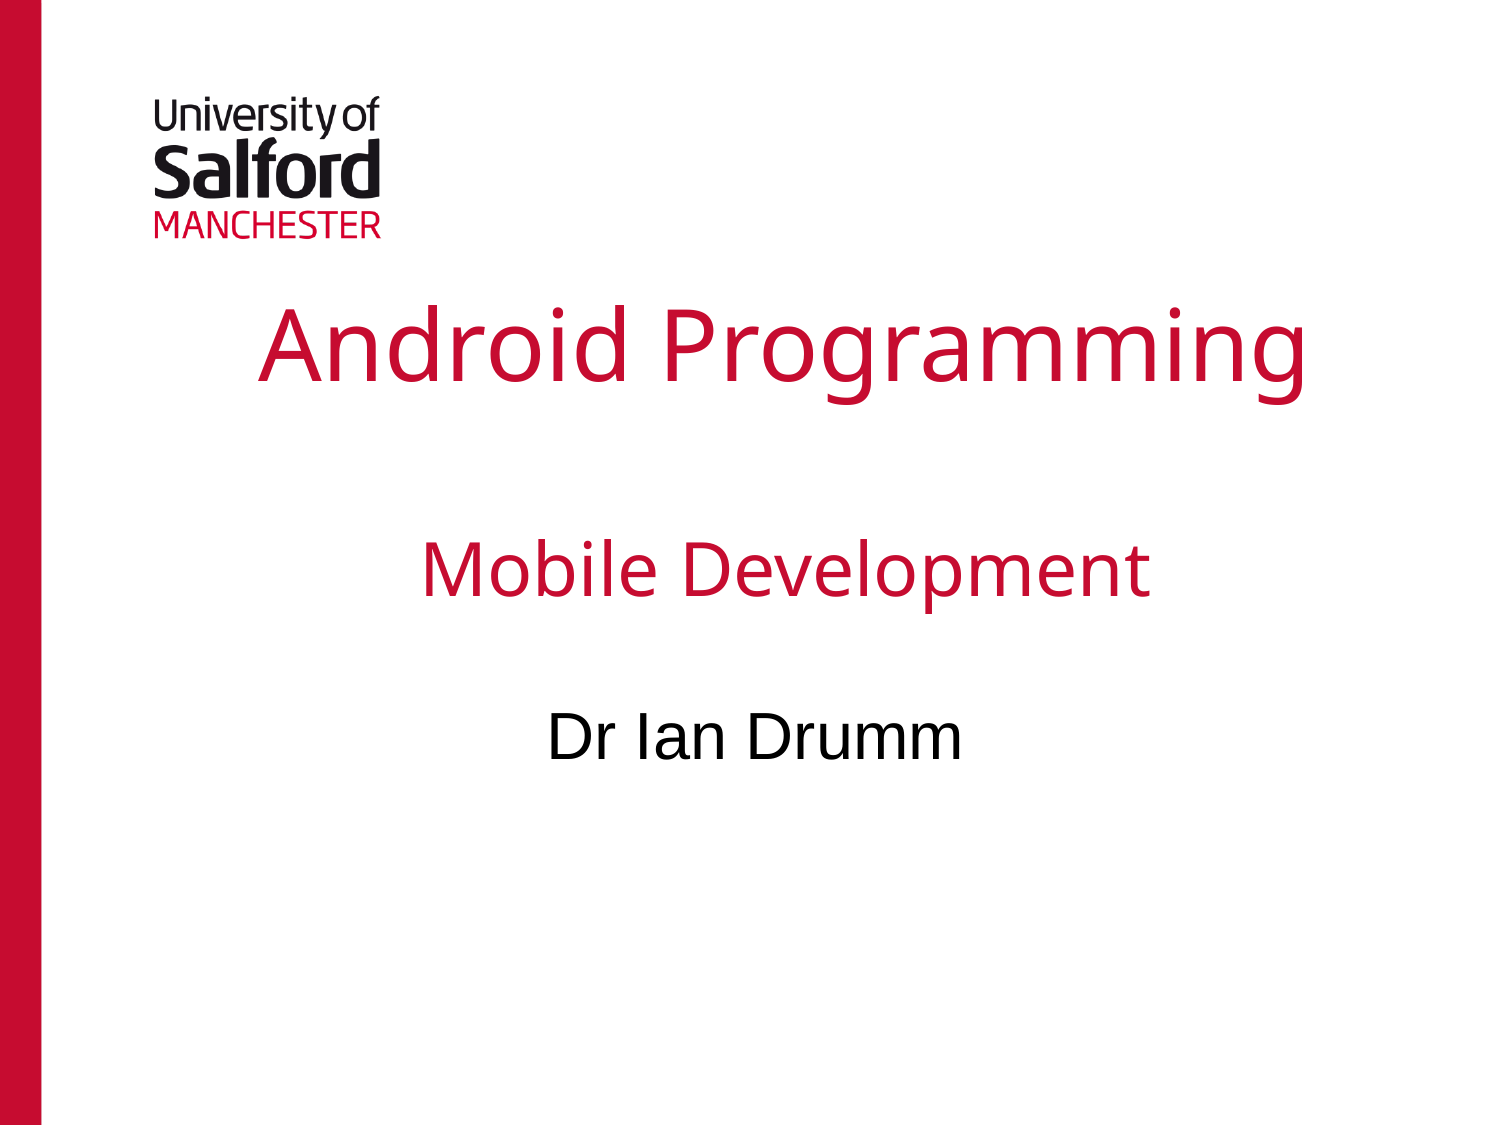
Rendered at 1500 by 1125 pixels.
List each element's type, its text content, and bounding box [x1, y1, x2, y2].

subtitle Dr Ian Drumm [229, 692, 1281, 981]
picture [101, 42, 434, 292]
title Android Programming Mobile Development [159, 326, 1412, 568]
